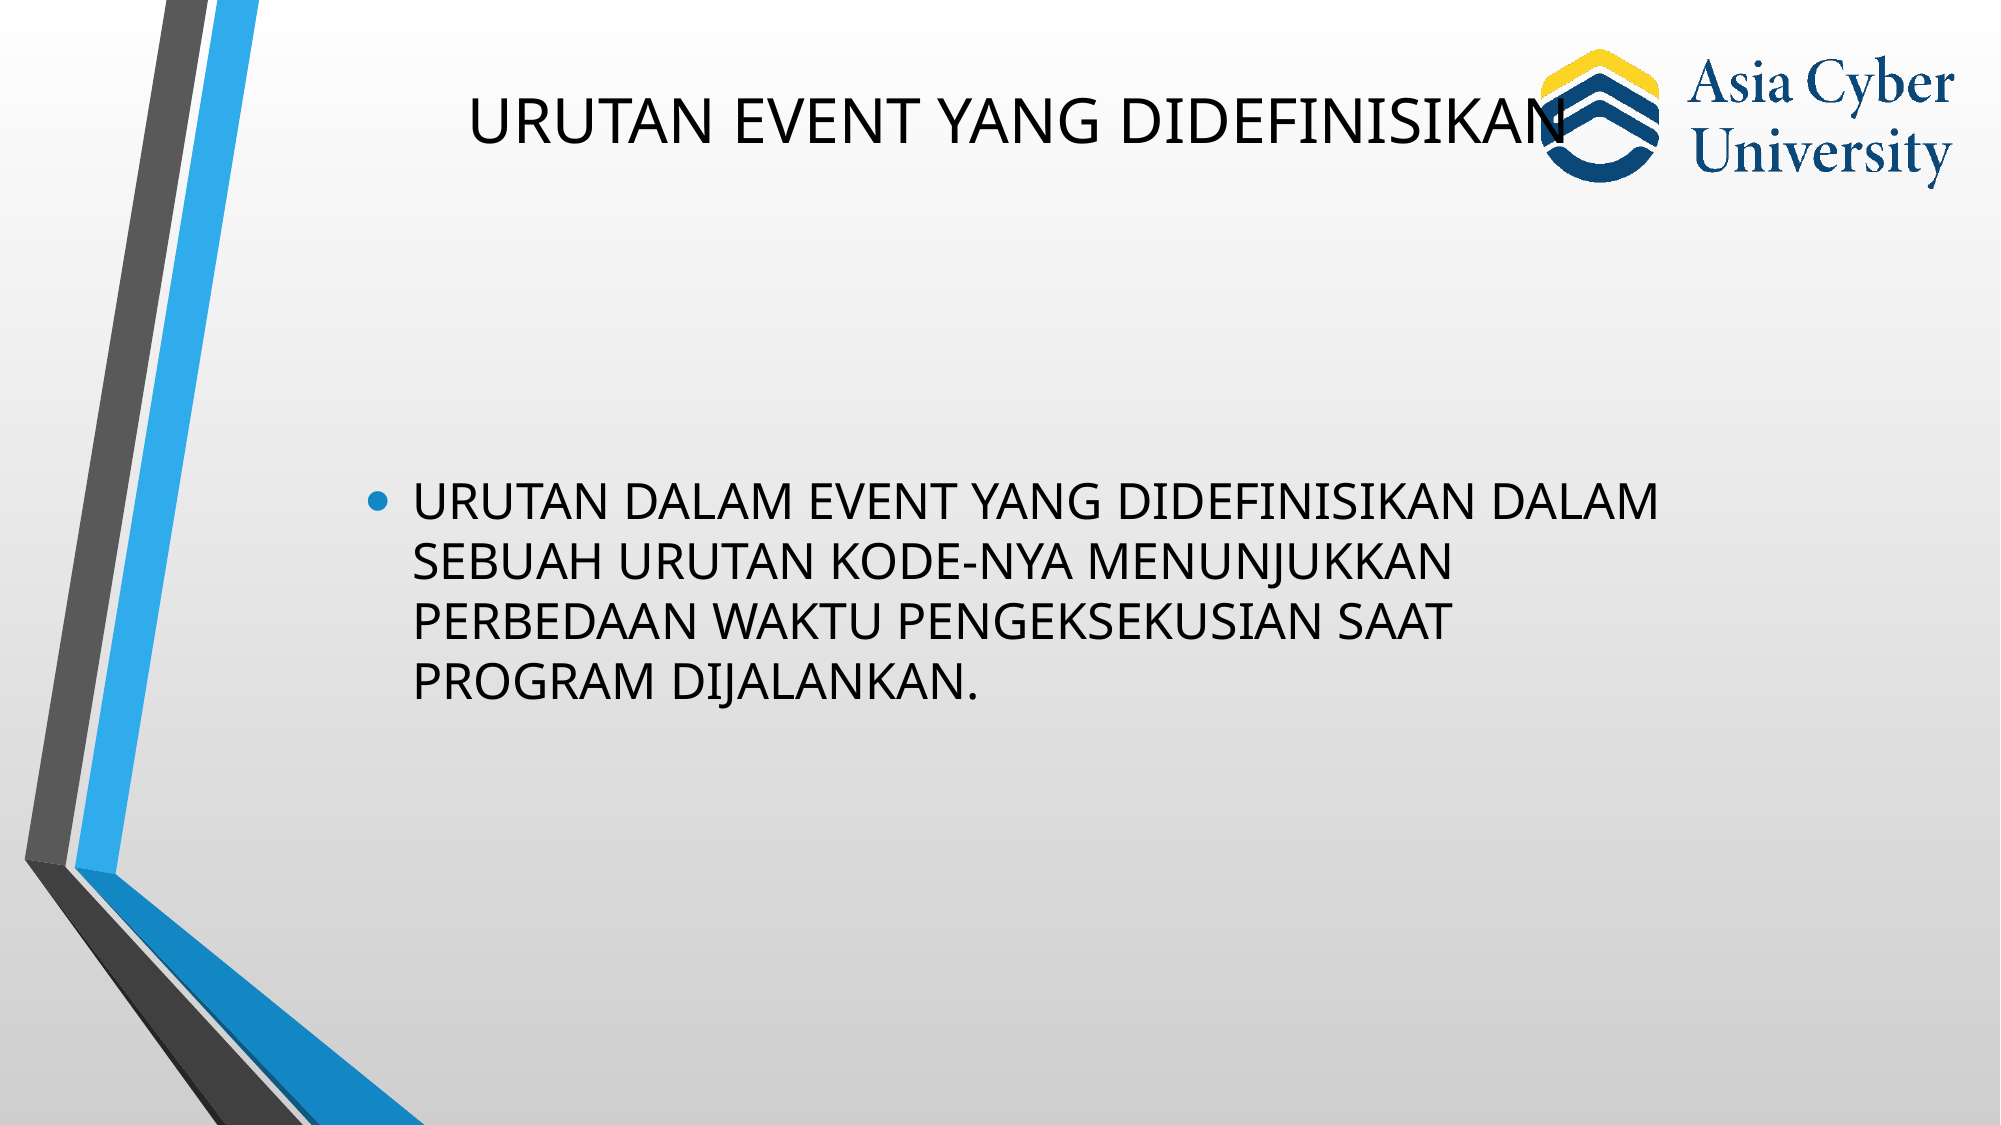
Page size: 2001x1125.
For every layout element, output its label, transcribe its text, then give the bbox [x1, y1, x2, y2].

picture [1688, 49, 1955, 189]
list URUTAN DALAM EVENT YANG DIDEFINISIKAN DALAM SEBUAH URUTAN KODE-NYA MENUNJUKKAN PERBEDAAN WAKTU PENGEKSEKUSIAN SAAT PROGRAM DIJALANKAN. [350, 262, 1688, 1000]
title URUTAN EVENT YANG DIDEFINISIKAN [350, 37, 1688, 200]
